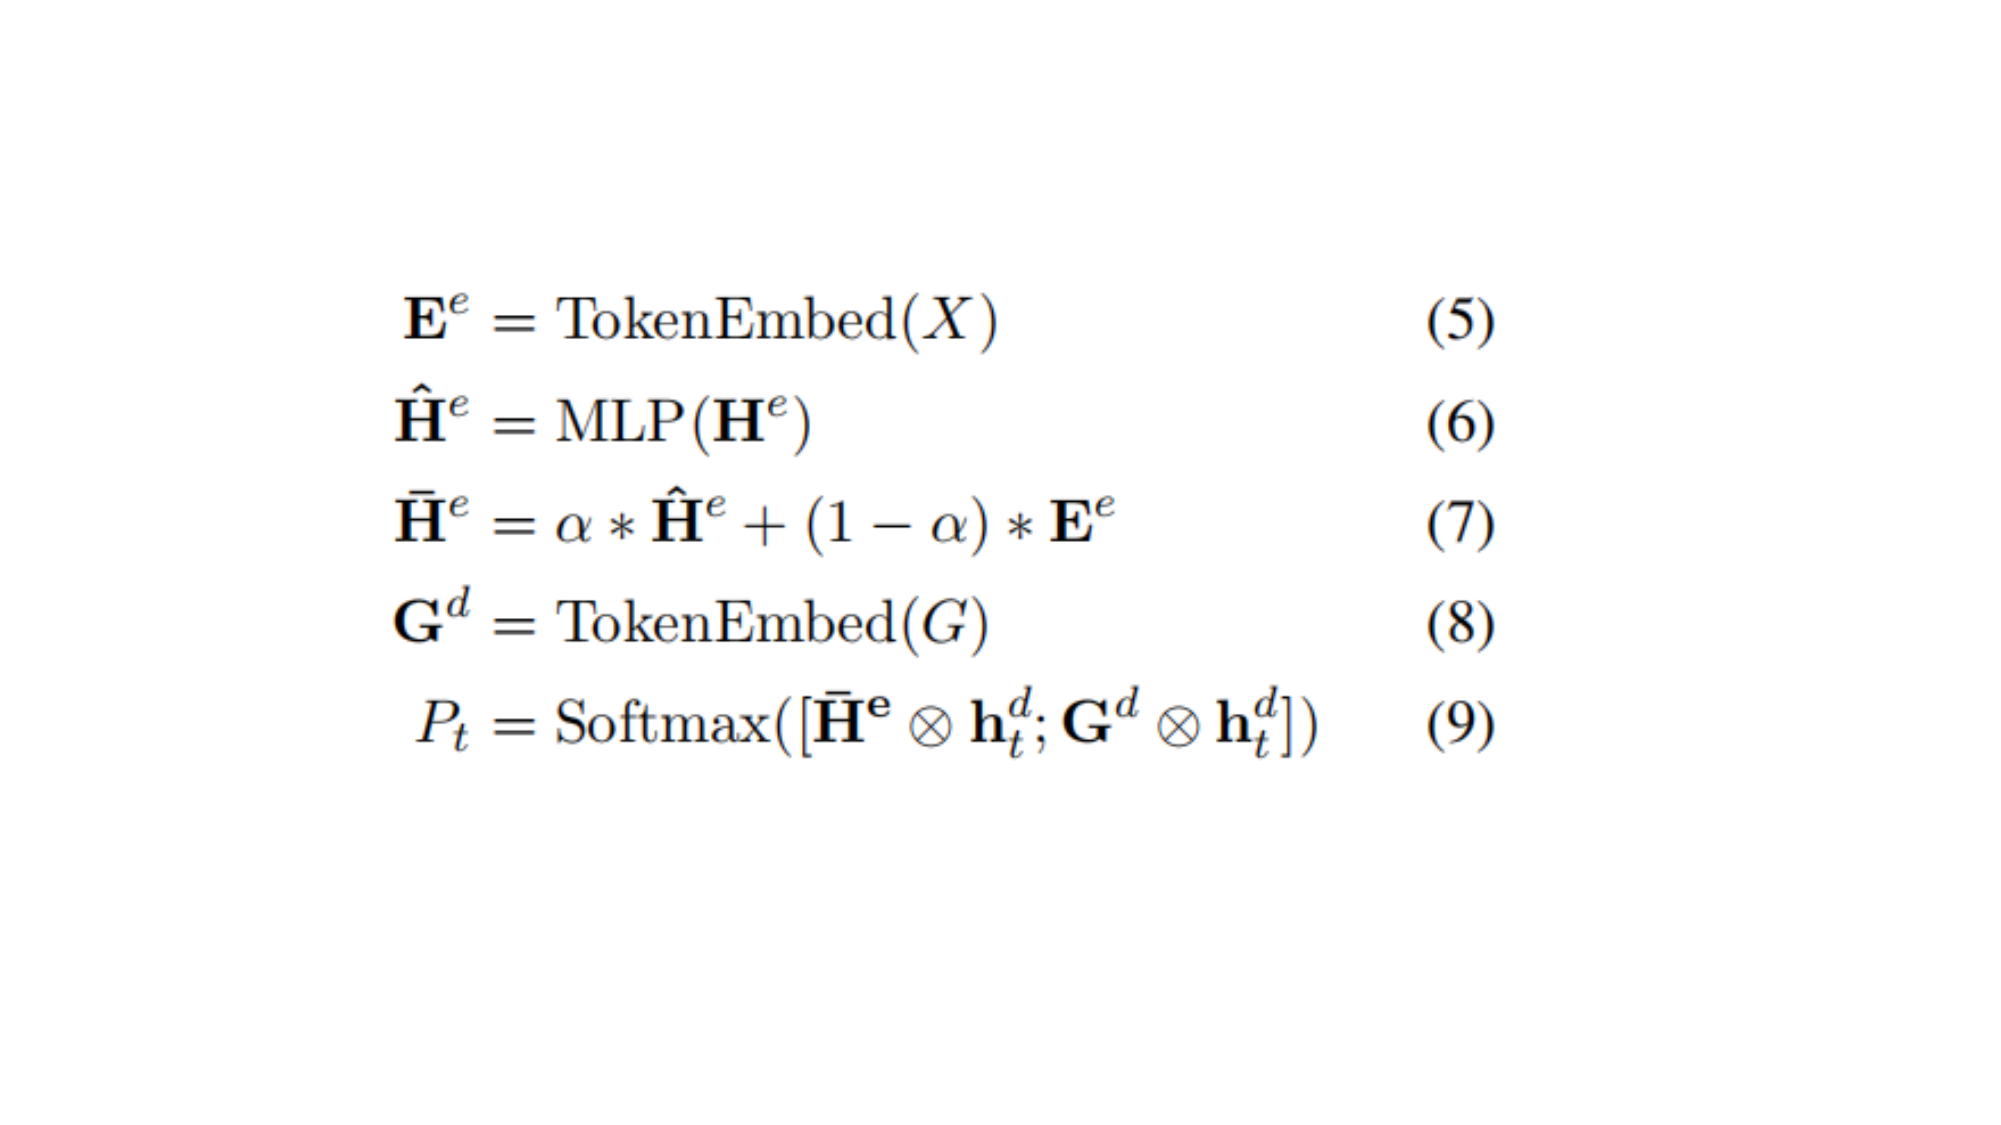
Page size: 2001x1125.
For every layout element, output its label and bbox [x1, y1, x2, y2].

picture [255, 257, 1745, 804]
